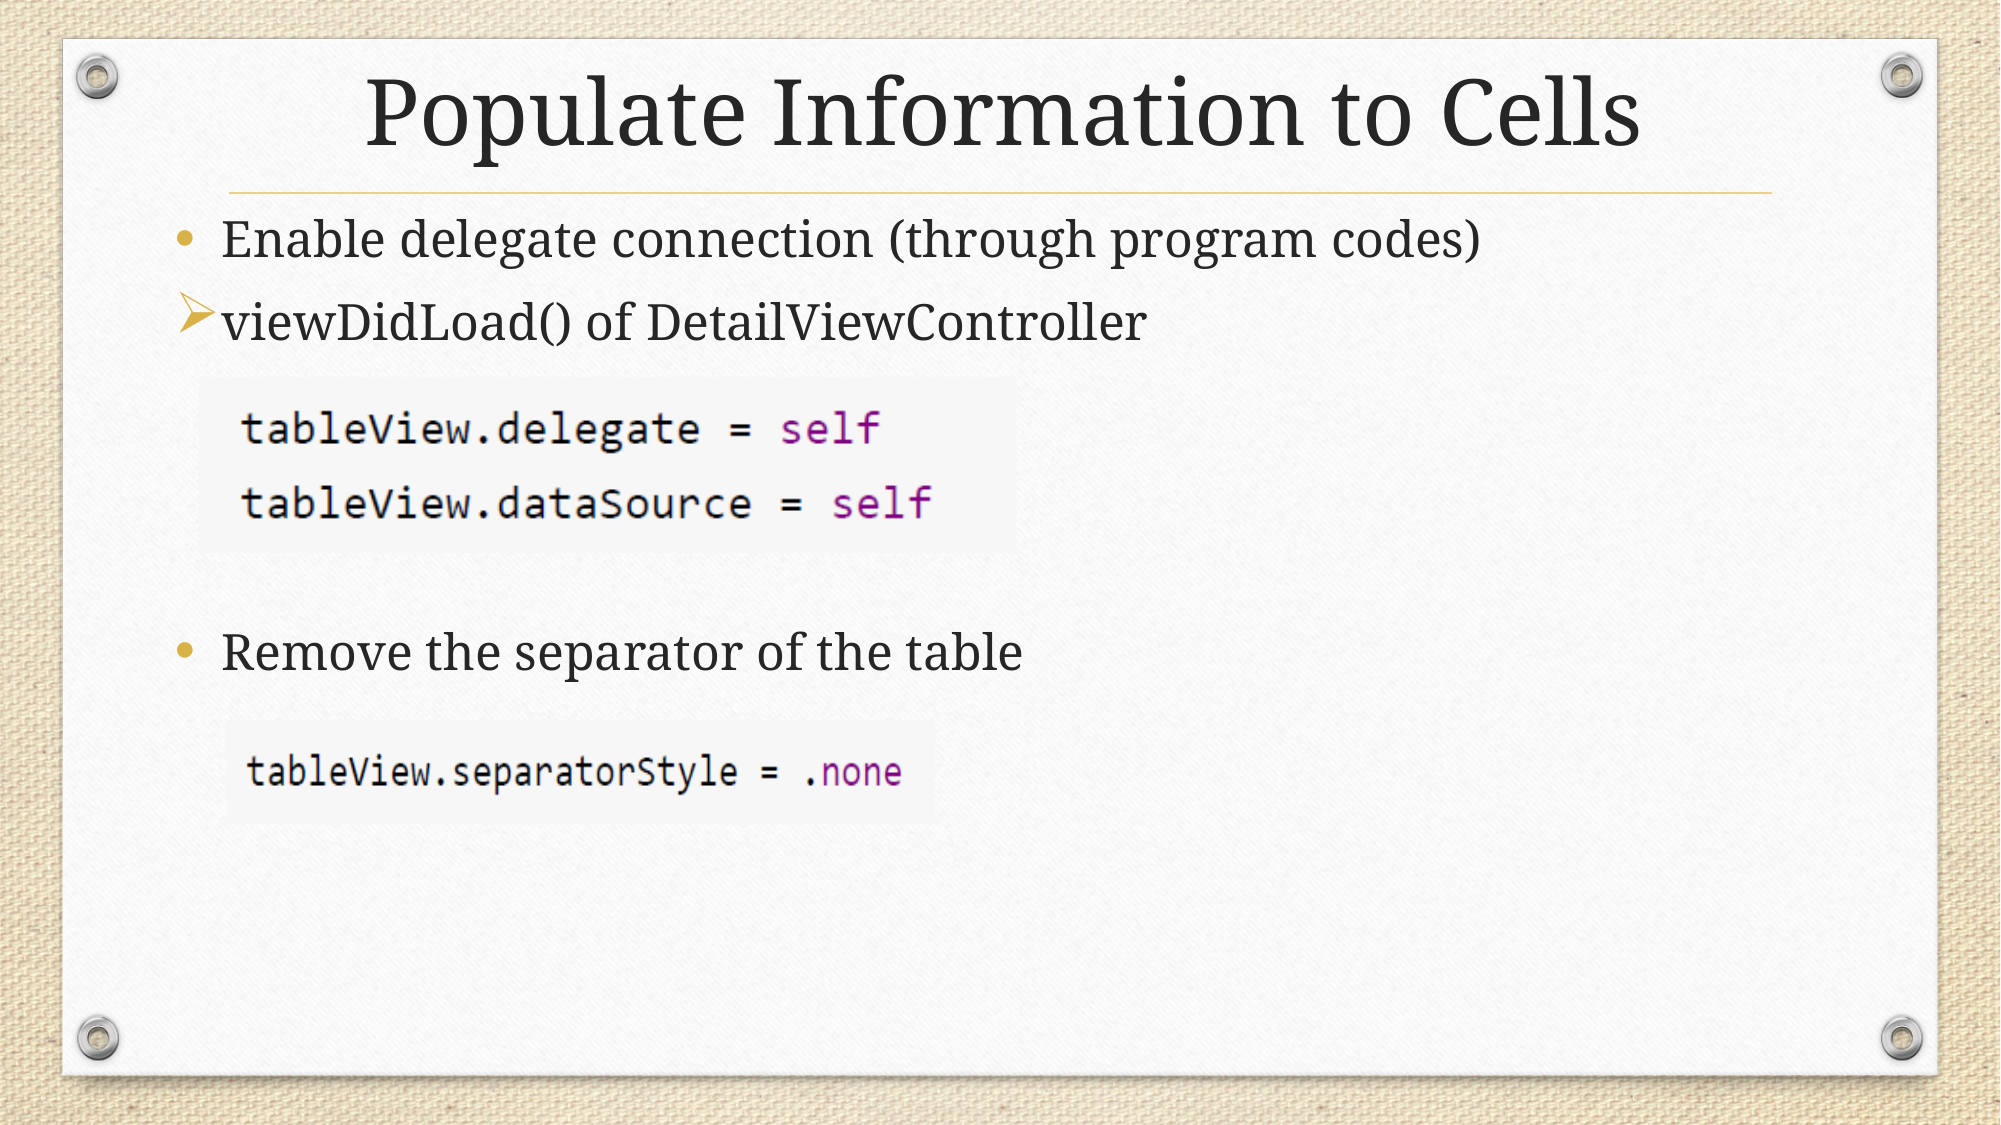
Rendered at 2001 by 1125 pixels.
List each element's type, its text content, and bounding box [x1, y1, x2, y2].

title Populate Information to Cells [159, 32, 1849, 186]
list Enable delegate connection (through program codes) viewDidLoad() of DetailViewController Remove the separator of the table [159, 200, 1849, 1027]
picture [0, 0, 2001, 1125]
